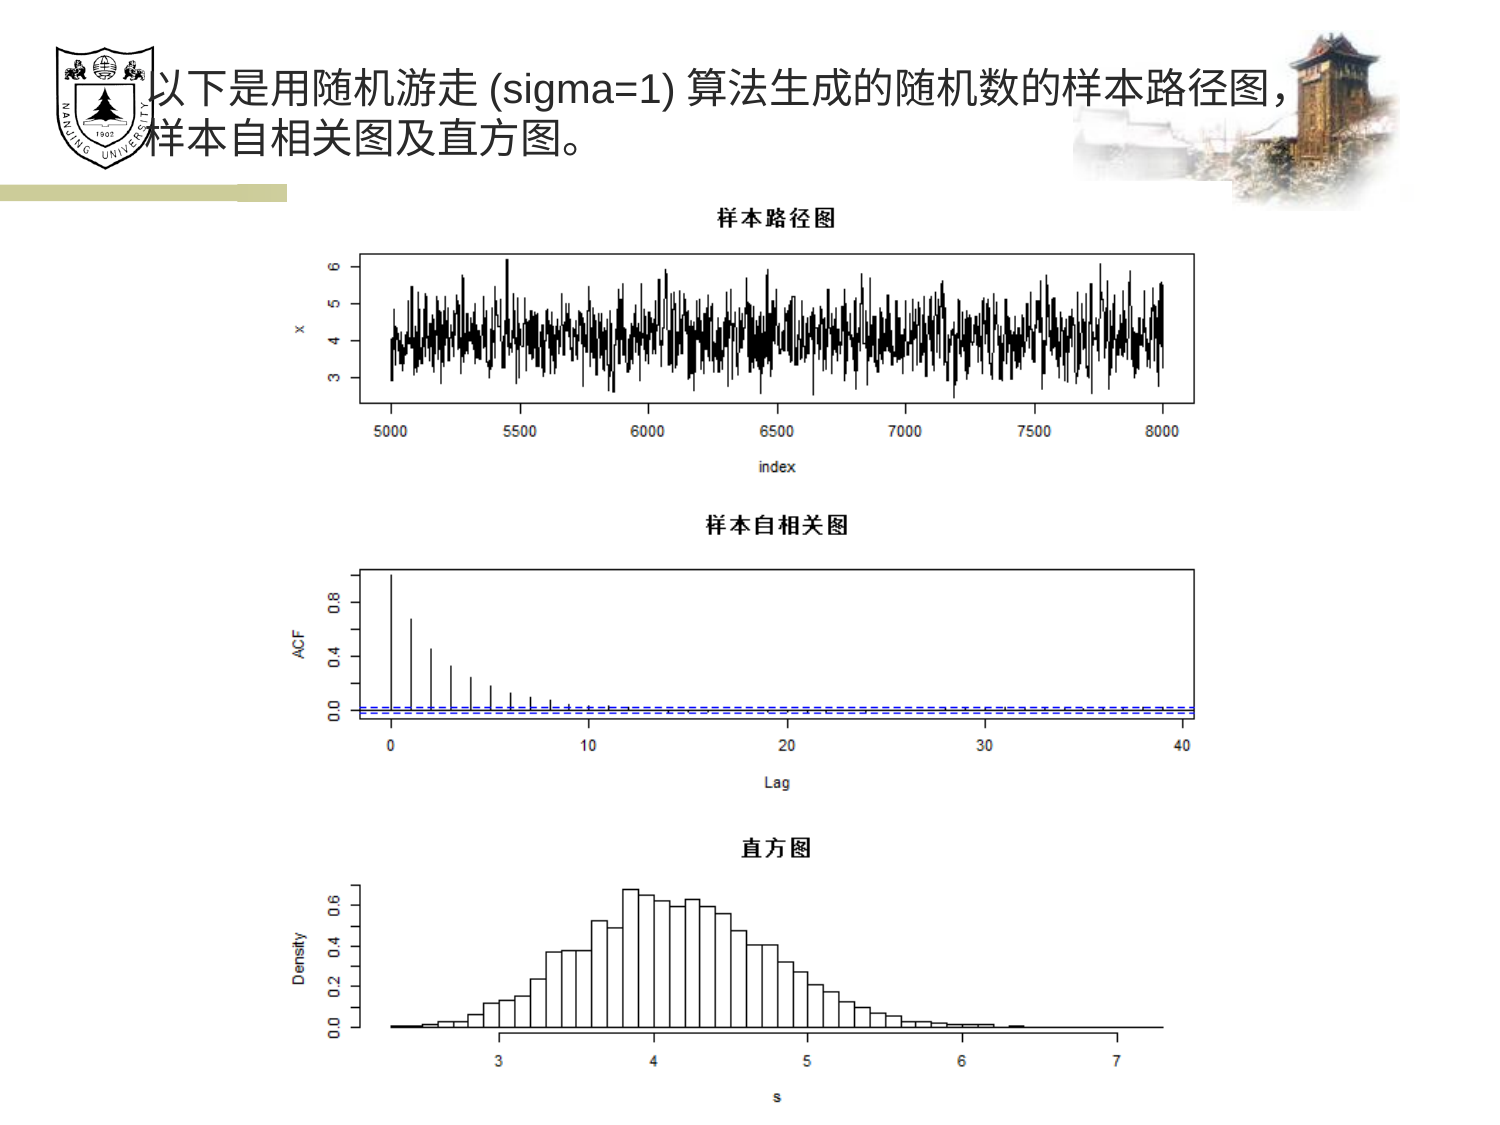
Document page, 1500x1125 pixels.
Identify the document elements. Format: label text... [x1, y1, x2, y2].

text_box 以下是用随机游走(sigma=1)算法生成的随机数的样本路径图， 样本自相关图及直方图。 [130, 54, 1328, 220]
picture [50, 42, 160, 173]
picture [286, 181, 1233, 1125]
picture [1073, 30, 1400, 211]
